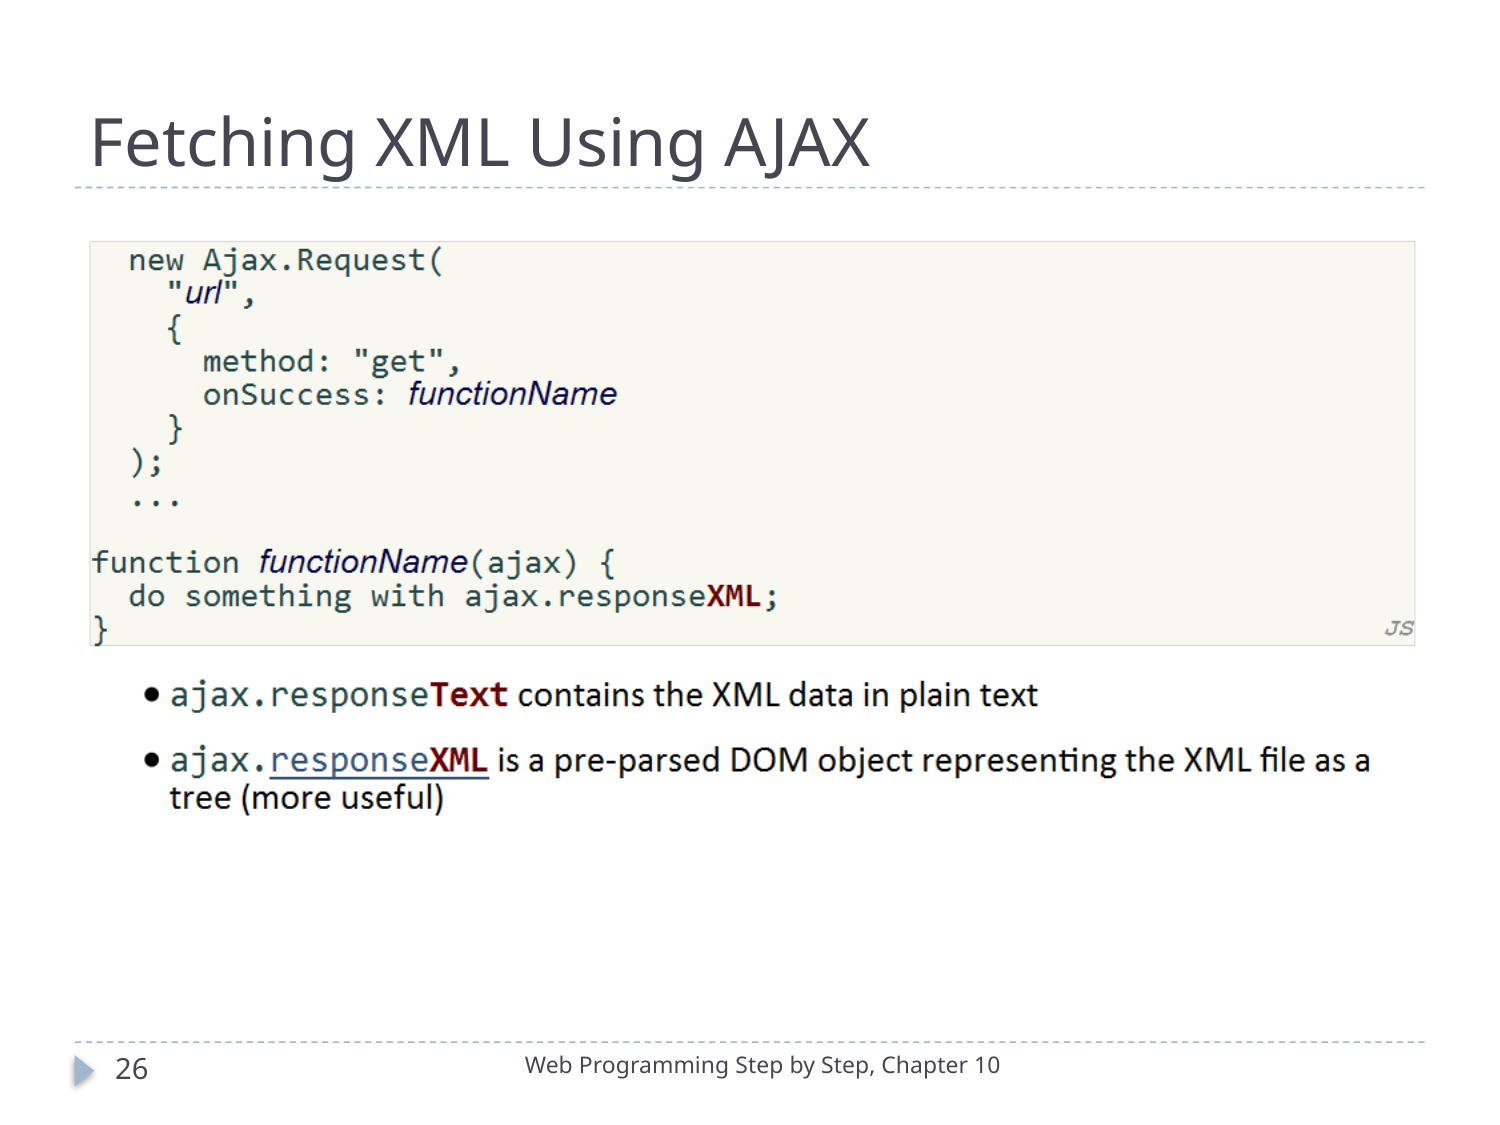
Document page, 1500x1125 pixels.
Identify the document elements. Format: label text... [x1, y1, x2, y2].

picture [87, 237, 1422, 826]
title Fetching XML Using AJAX [75, 24, 1425, 188]
slide_number 26 [100, 1042, 426, 1103]
footer Web Programming Step by Step, Chapter 10 [475, 1042, 1051, 1103]
